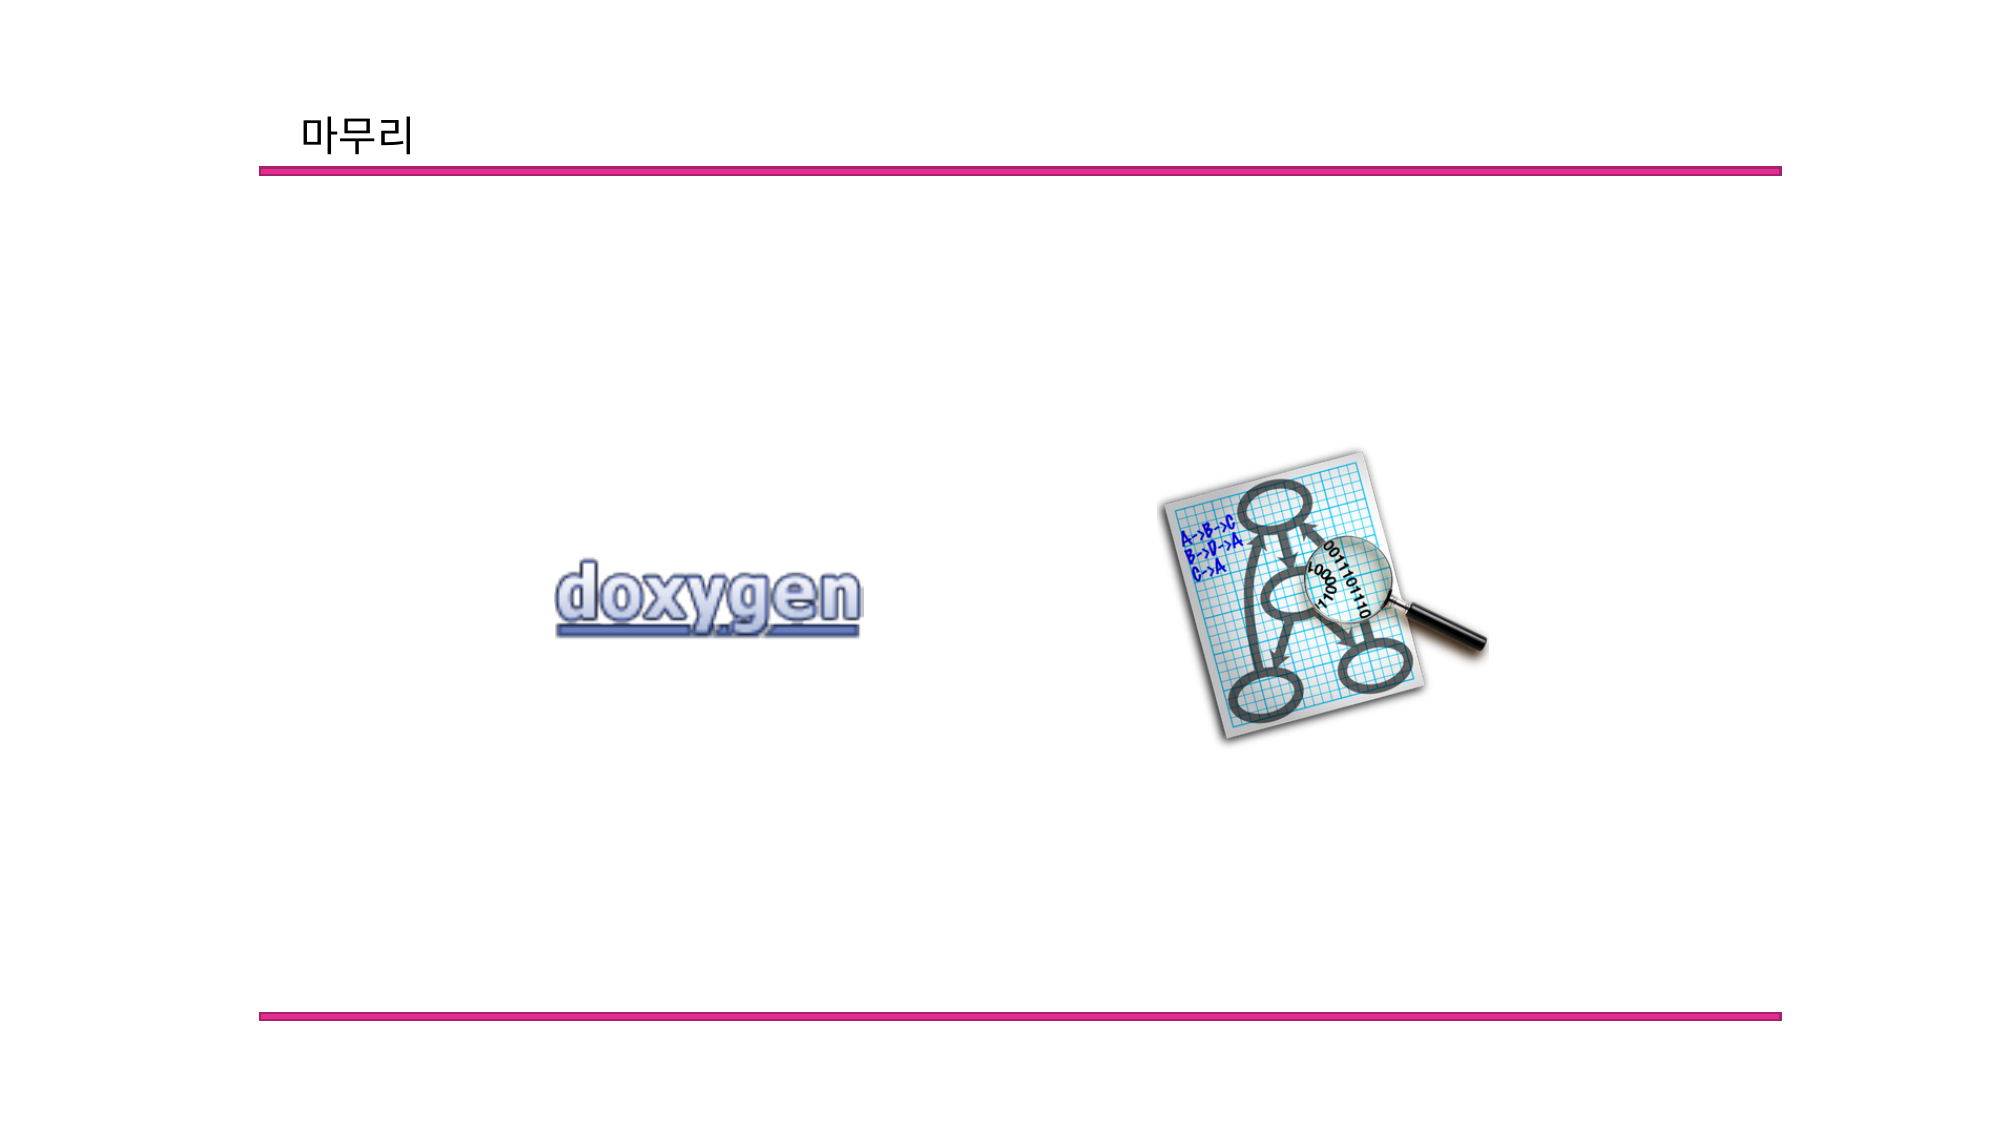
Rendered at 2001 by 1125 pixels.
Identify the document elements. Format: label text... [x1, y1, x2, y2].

text_box 마무리 [285, 101, 431, 167]
picture [1156, 428, 1489, 760]
picture [554, 552, 864, 646]
text_box [259, 166, 1782, 176]
text_box [259, 1012, 1782, 1021]
